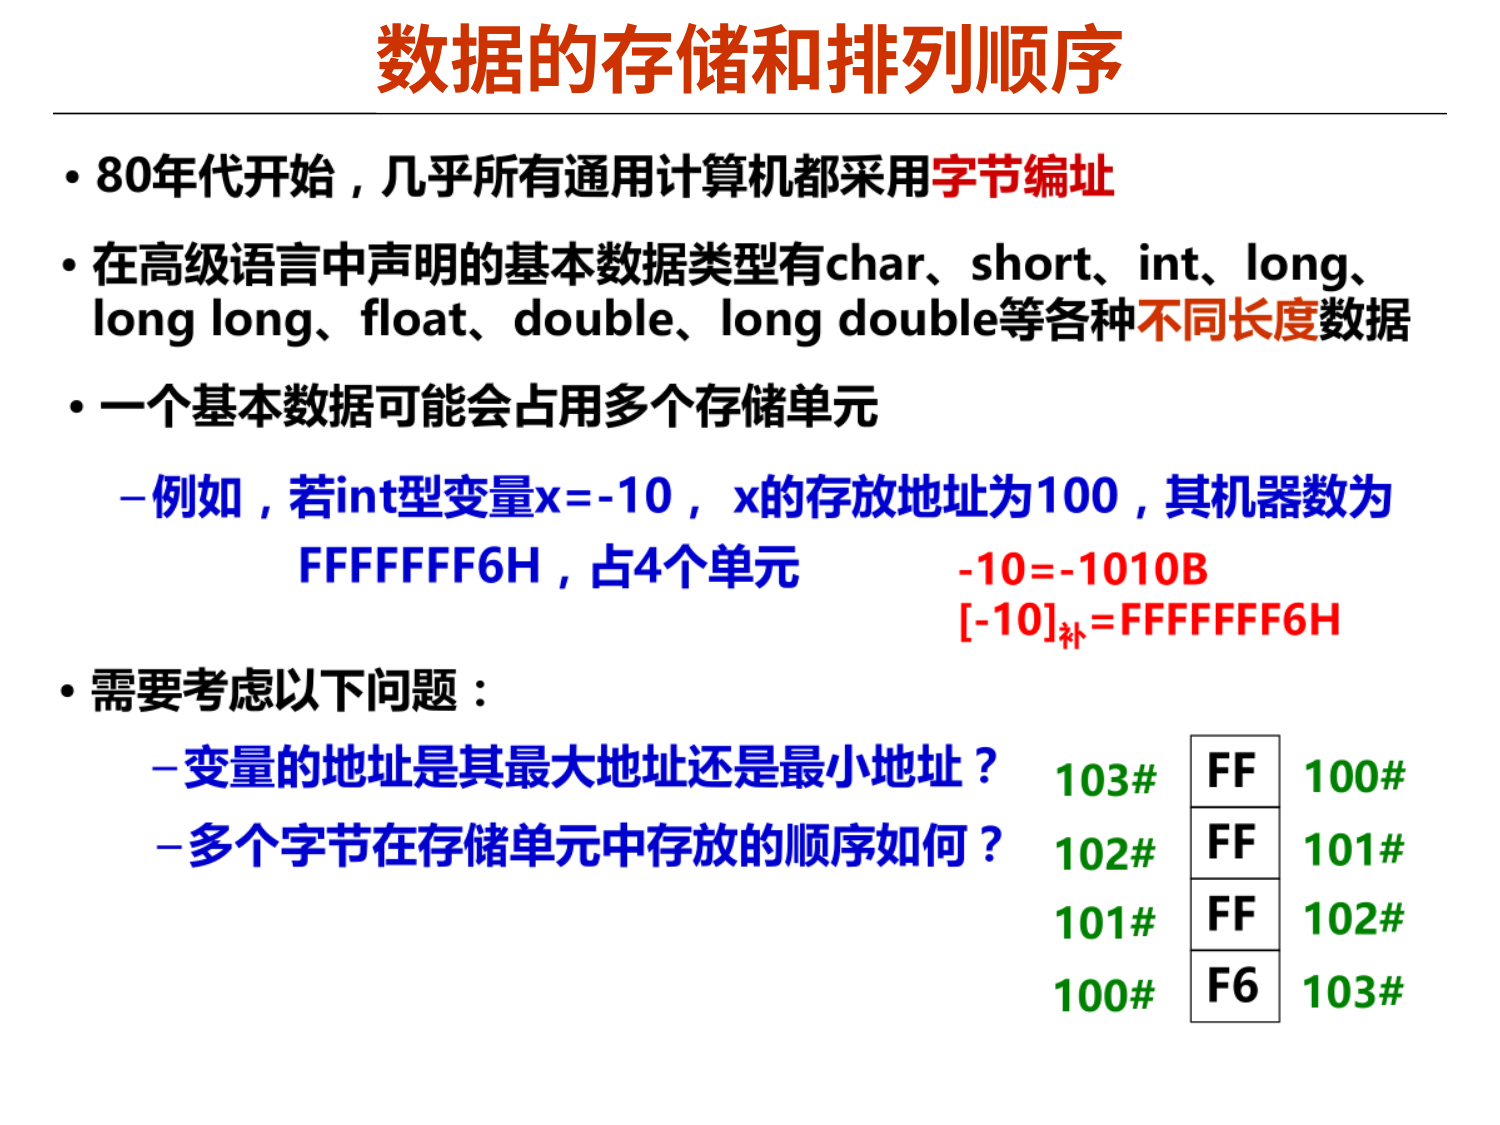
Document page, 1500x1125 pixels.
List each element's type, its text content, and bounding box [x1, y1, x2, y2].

picture [114, 465, 1405, 596]
picture [55, 232, 1418, 358]
text_box 数据的存储和排列顺序 [74, 8, 1425, 108]
picture [63, 133, 1123, 212]
picture [1022, 717, 1448, 1049]
picture [48, 652, 501, 726]
picture [136, 727, 1009, 799]
picture [144, 809, 1013, 882]
picture [55, 370, 893, 439]
picture [934, 540, 1365, 657]
